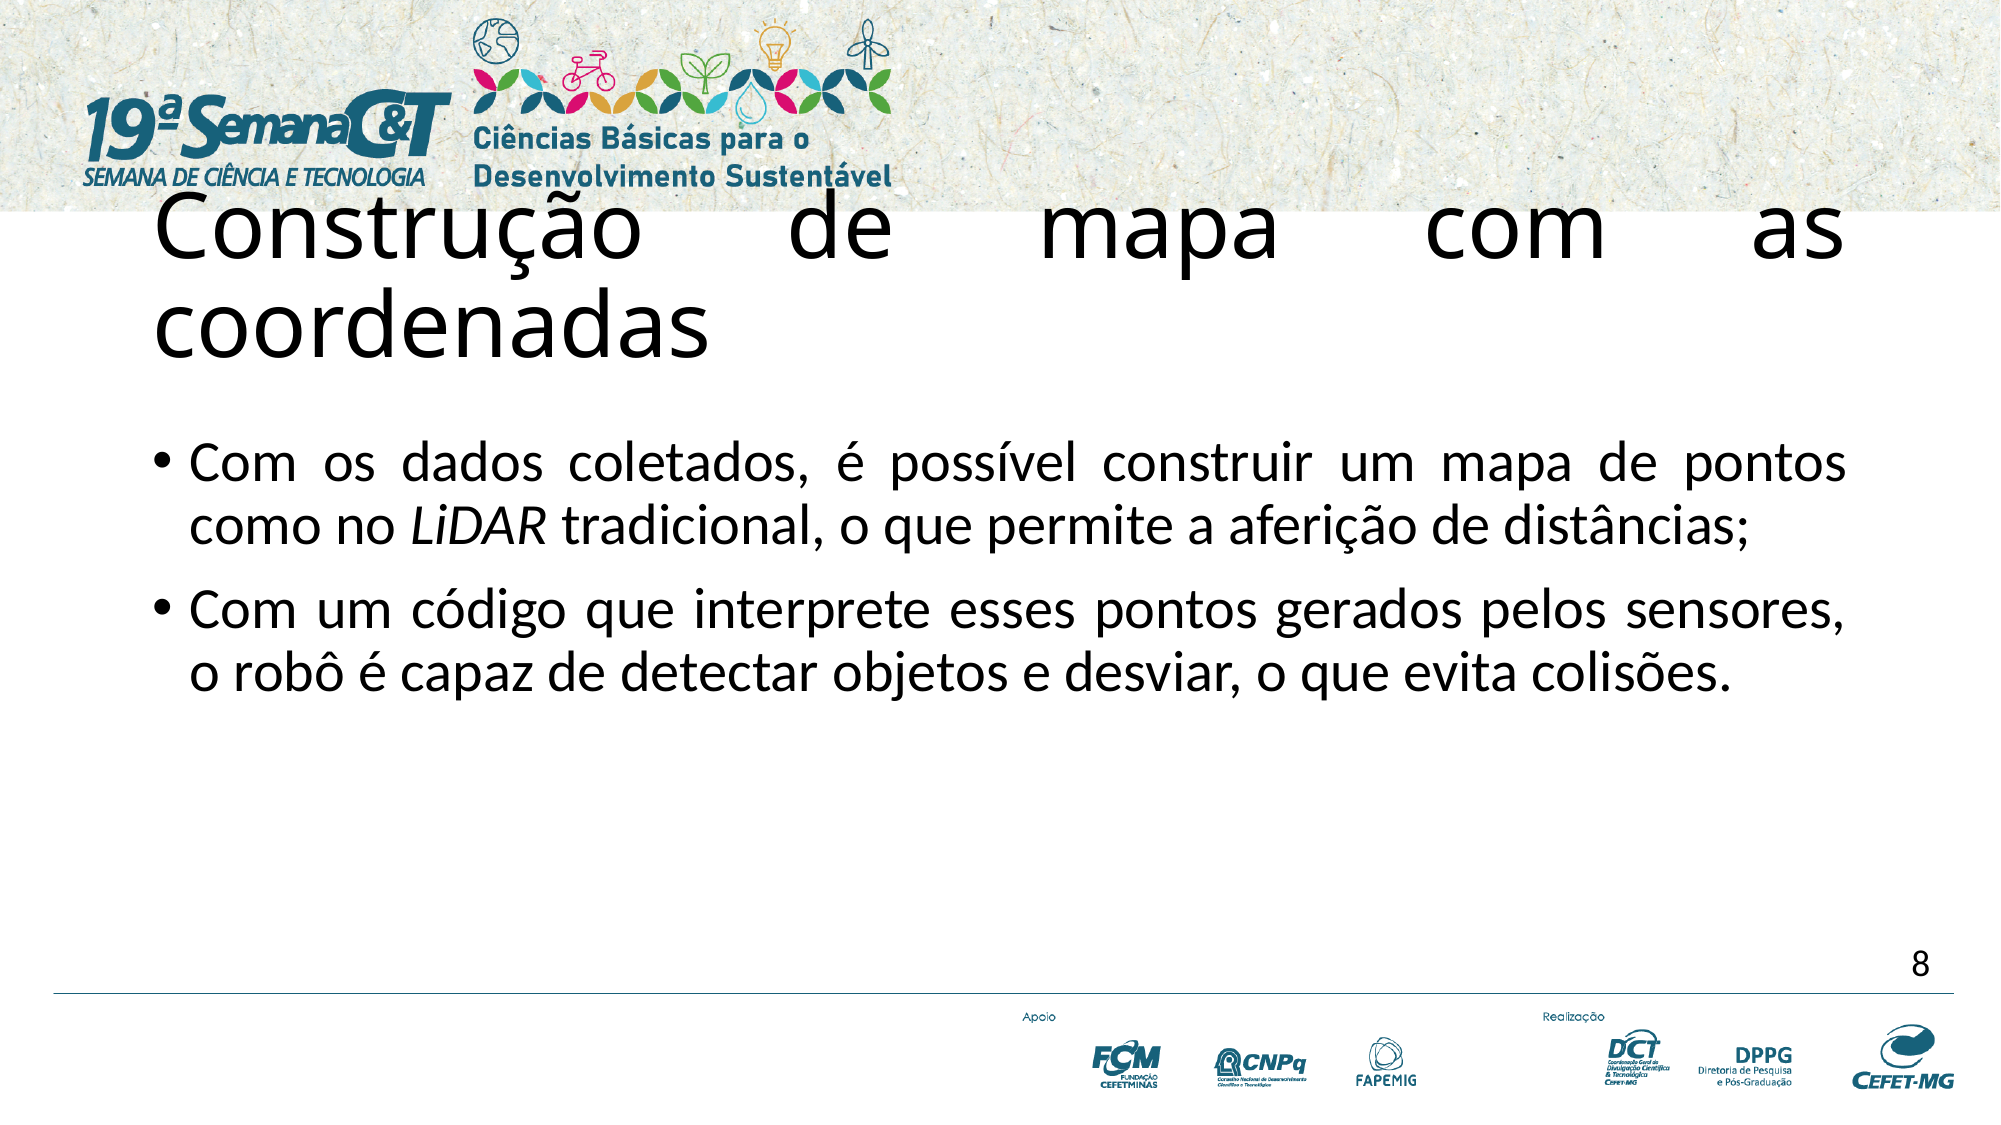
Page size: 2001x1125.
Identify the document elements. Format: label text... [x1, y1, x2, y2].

title Construção de mapa com as coordenadas [137, 59, 1863, 423]
list Com os dados coletados, é possível construir um mapa de pontos como no LiDAR tradicional, o que permite a aferição de distâncias; Com um código que interprete esses pontos gerados pelos sensores, o robô é capaz de detectar objetos e desviar, o que evita colisões. [137, 423, 1863, 815]
picture [0, 0, 2001, 1125]
text_box 8 [1896, 931, 1960, 991]
